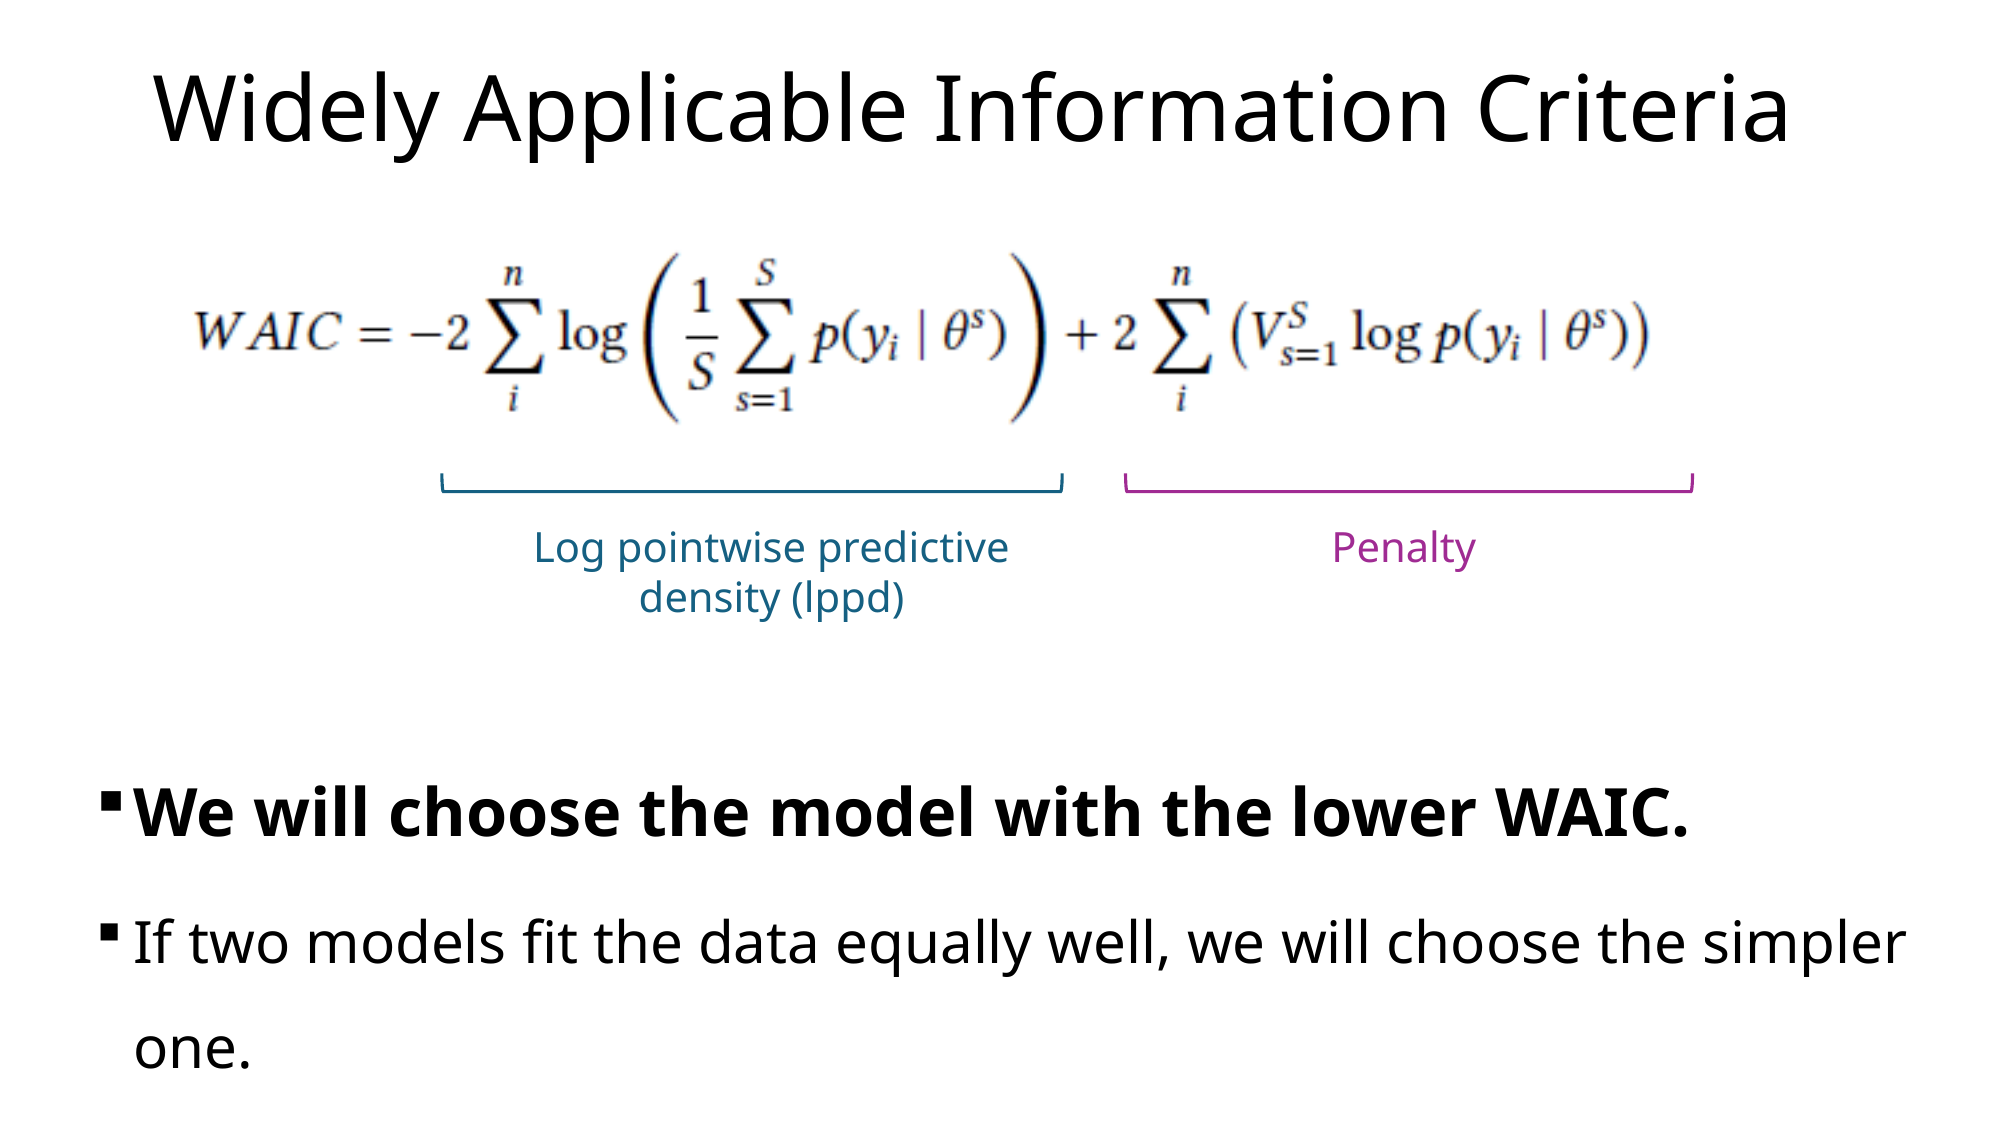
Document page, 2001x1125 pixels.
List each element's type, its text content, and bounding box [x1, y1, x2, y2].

picture [136, 205, 1797, 452]
text_box [1123, 473, 1695, 494]
text_box [440, 473, 1064, 494]
title Widely Applicable Information Criteria [137, 3, 1863, 221]
text_box We will choose the model with the lower WAIC. If two models fit the data equally well, we will choose the simpler one. [80, 721, 1930, 1125]
text_box Log pointwise predictive density (lppd) [516, 513, 1027, 628]
